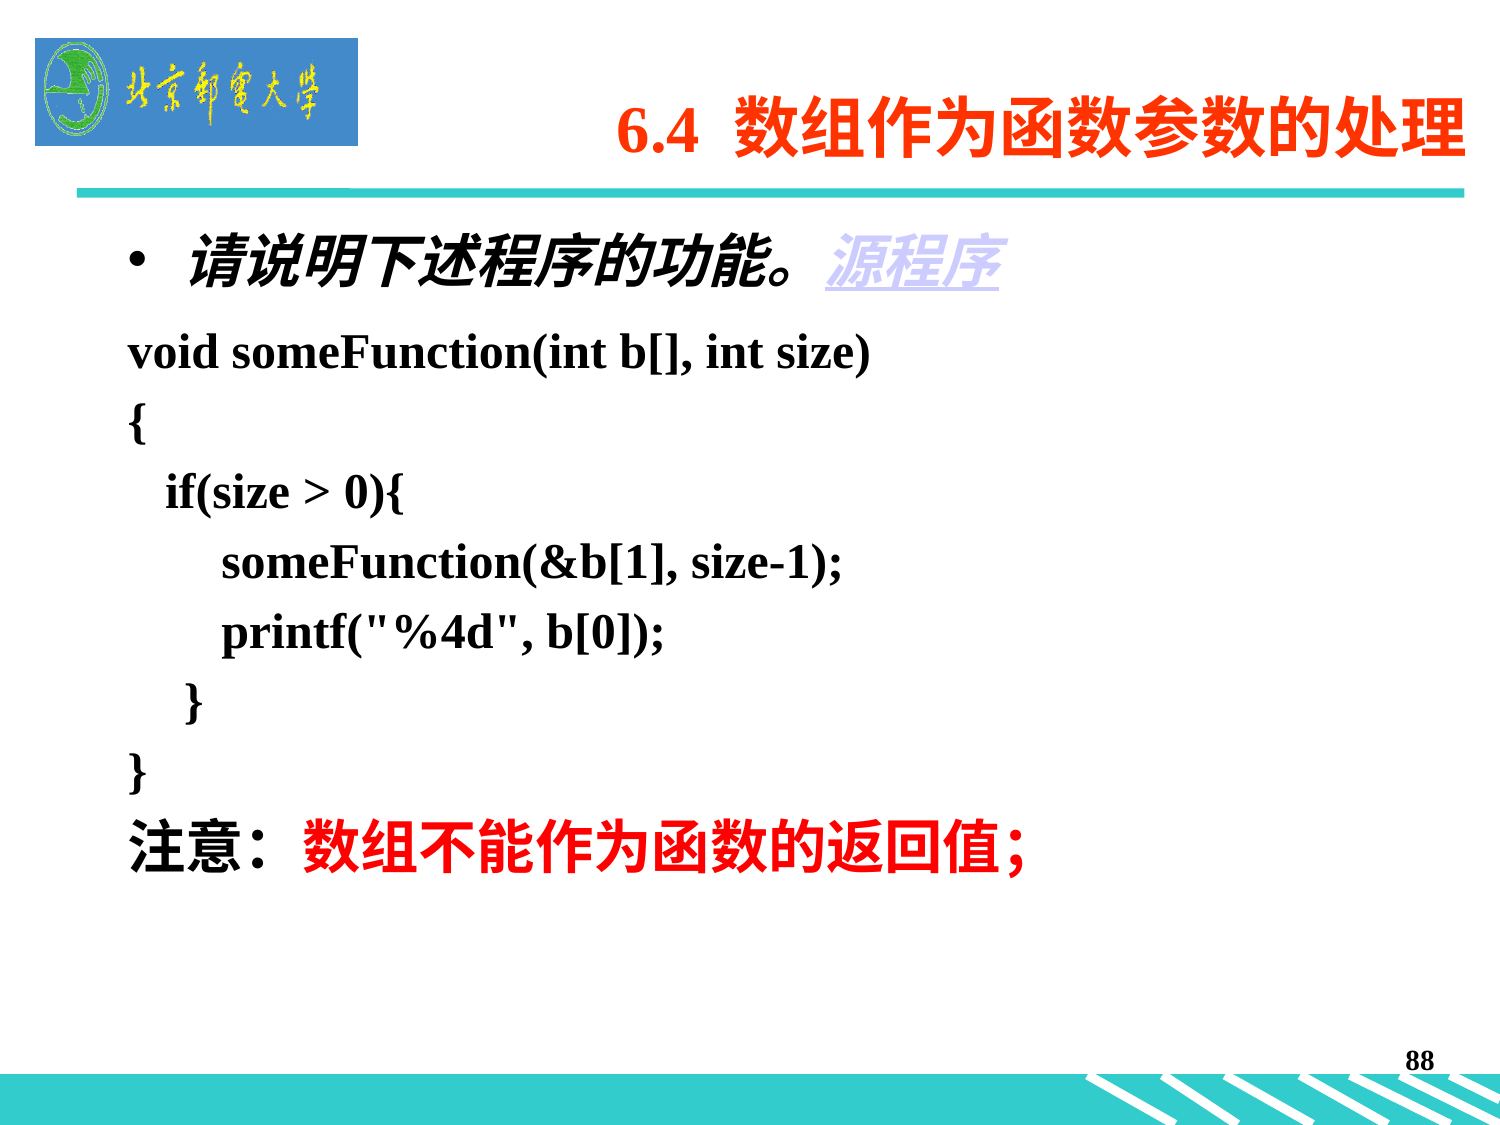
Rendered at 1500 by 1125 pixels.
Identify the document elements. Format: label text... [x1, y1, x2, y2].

title 6.4 数组作为函数参数的处理 [207, 66, 1483, 185]
picture [34, 37, 358, 146]
list 请说明下述程序的功能。源程序 void someFunction(int b[], int size) { if(size > 0){ someFunction(&b[1], size-1); printf("%4d", b[0]); } } 注意：数组不能作为函数的返回值； [112, 216, 1388, 973]
slide_number 88 [1137, 1037, 1450, 1113]
